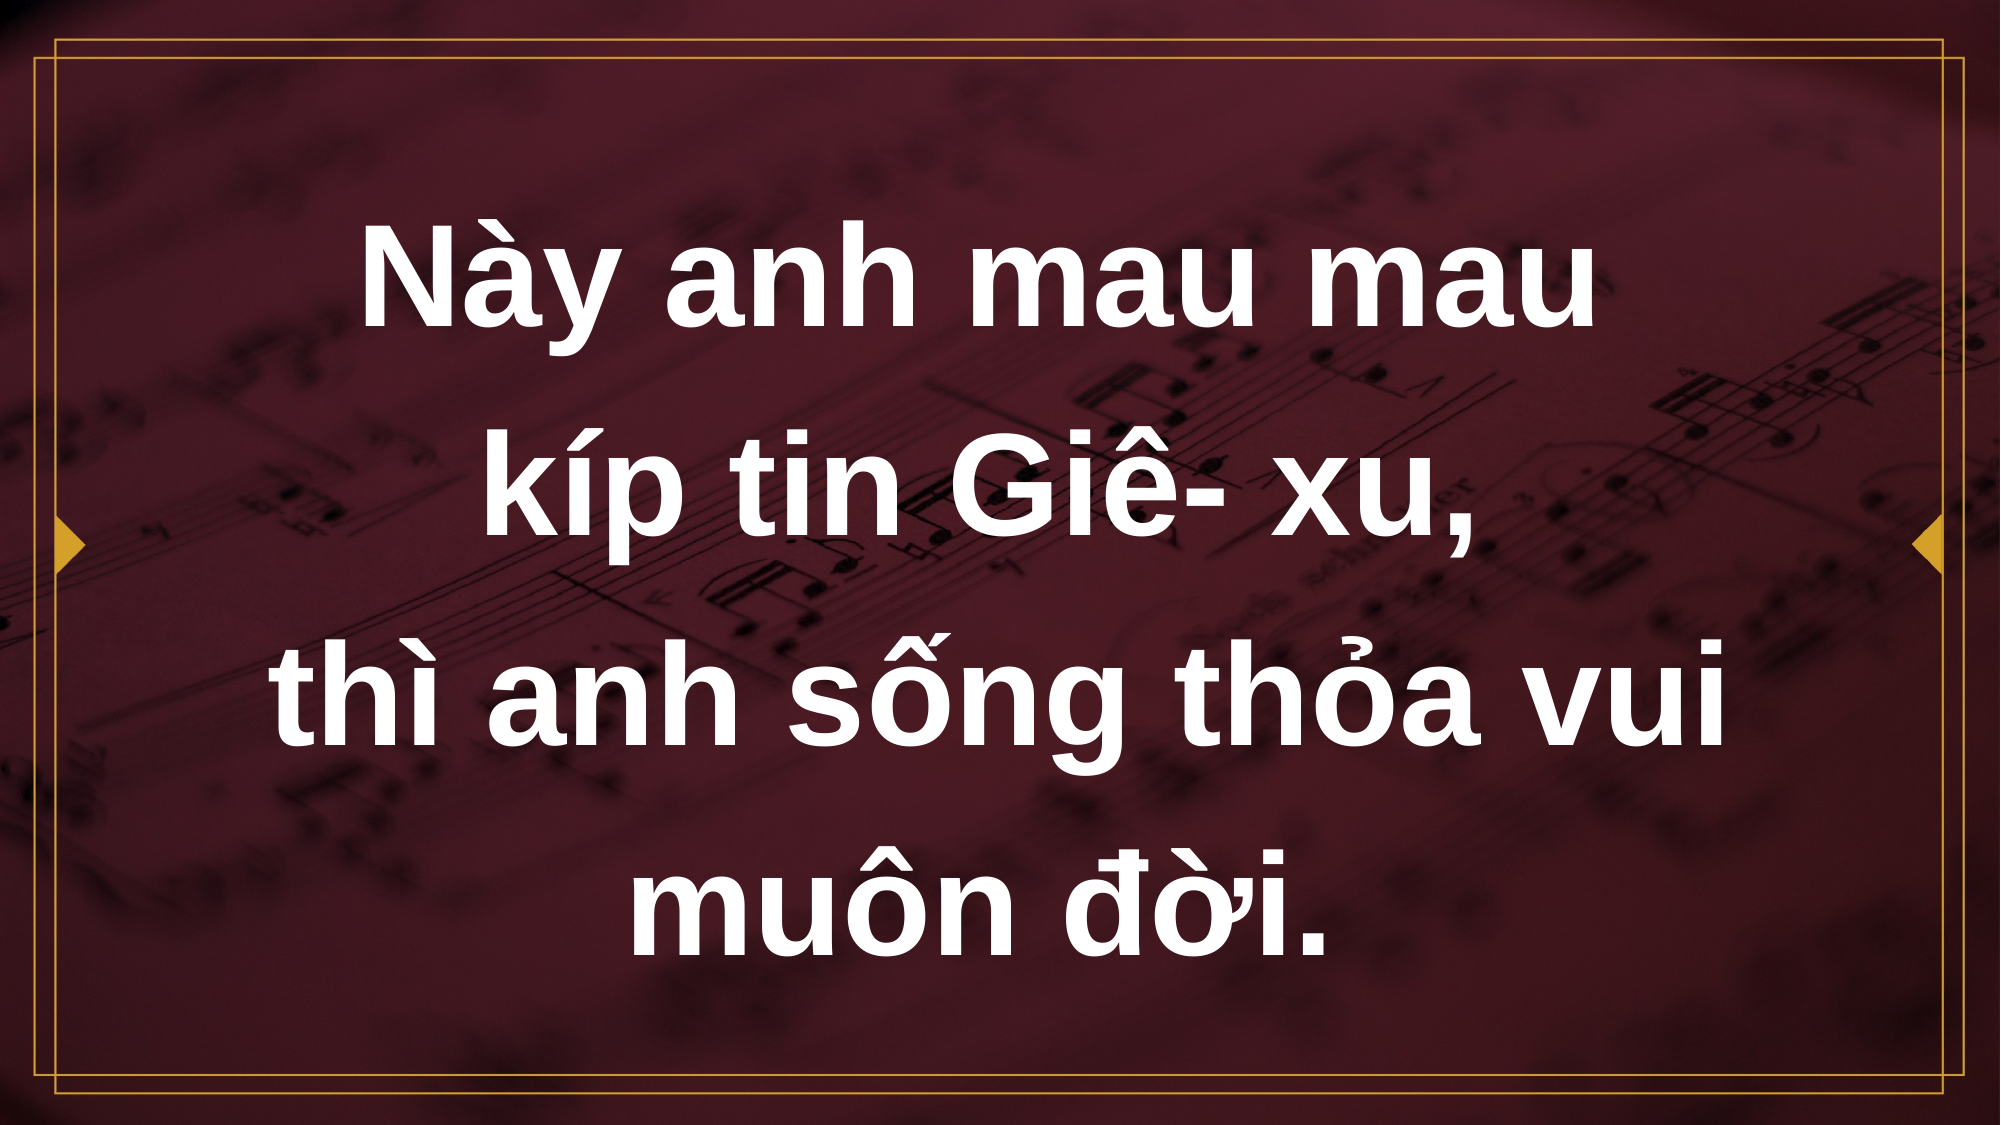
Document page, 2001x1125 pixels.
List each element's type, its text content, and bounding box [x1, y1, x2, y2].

picture [0, 0, 2000, 1125]
title Này anh mau mau kíp tin Giê- xu, thì anh sống thỏa vui muôn đời. [55, 53, 1945, 1077]
